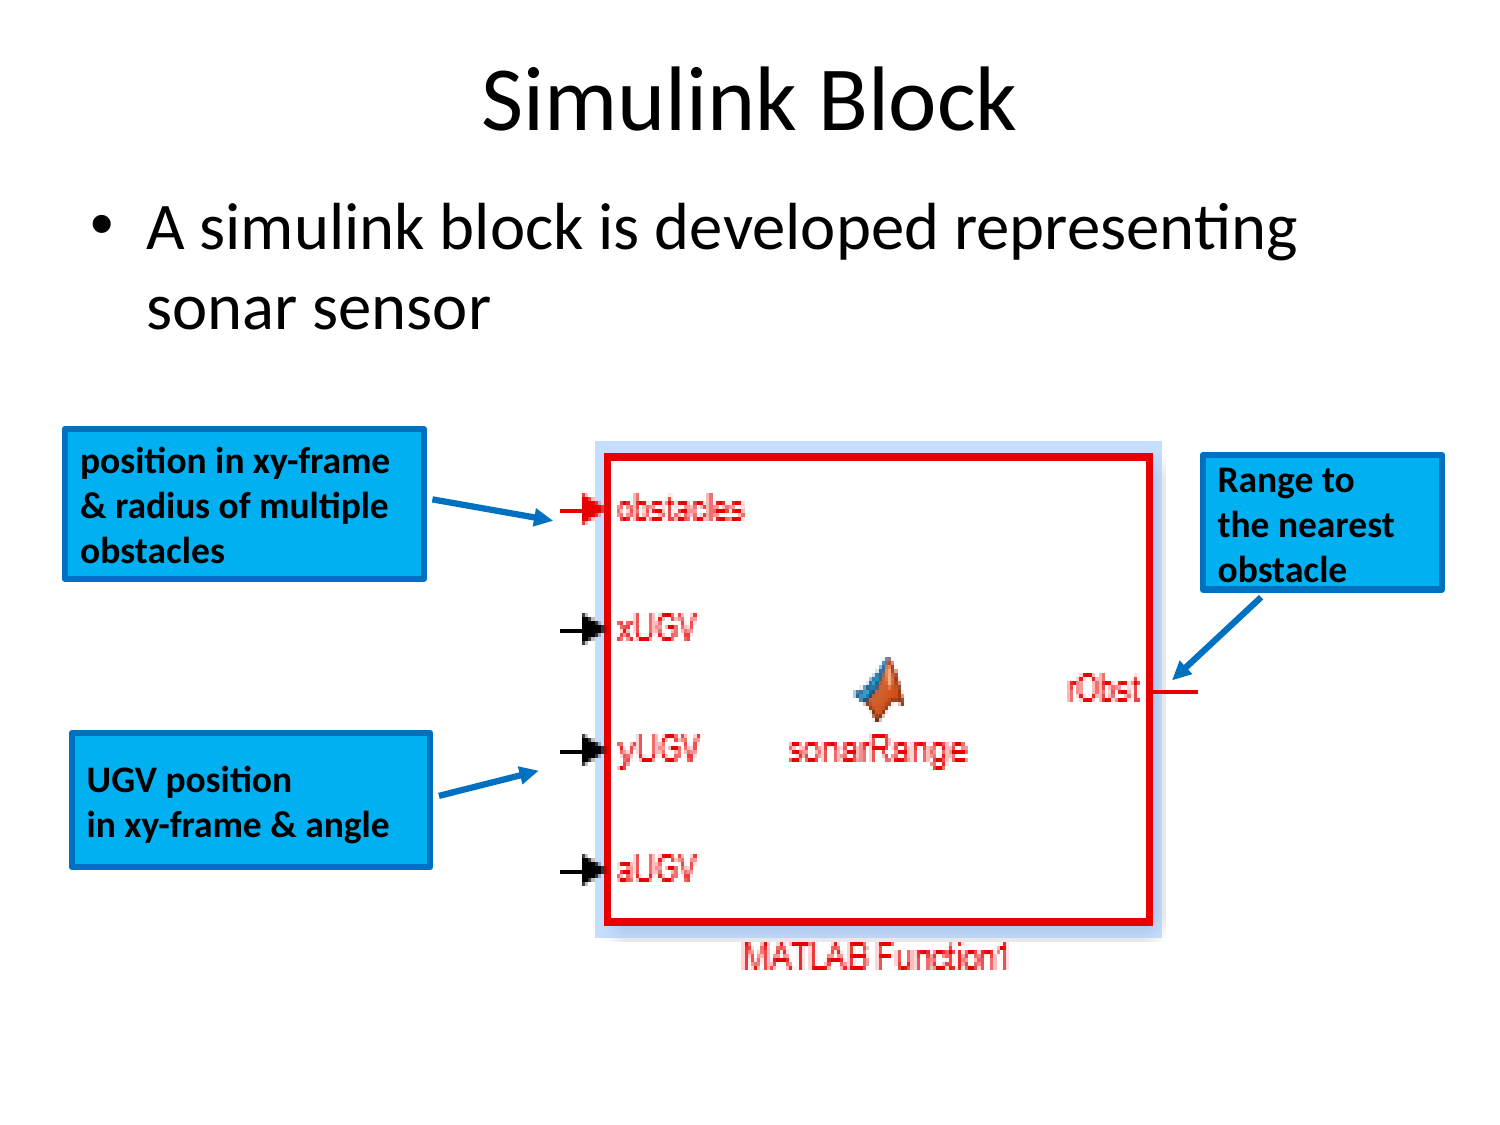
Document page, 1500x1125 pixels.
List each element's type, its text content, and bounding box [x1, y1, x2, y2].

text_box position in xy-frame & radius of multiple obstacles [65, 428, 424, 579]
text_box position in xy-frame & radius of multiple obstacles [432, 499, 553, 525]
title Simulink Block [75, 0, 1425, 175]
text_box UGV position in xy-frame & angle [71, 732, 431, 868]
text_box UGV position in xy-frame & angle [438, 767, 539, 796]
text_box Range to the nearest obstacle [1202, 455, 1443, 590]
picture [560, 381, 1198, 1000]
list A simulink block is developed representing sonar sensor [75, 175, 1425, 919]
